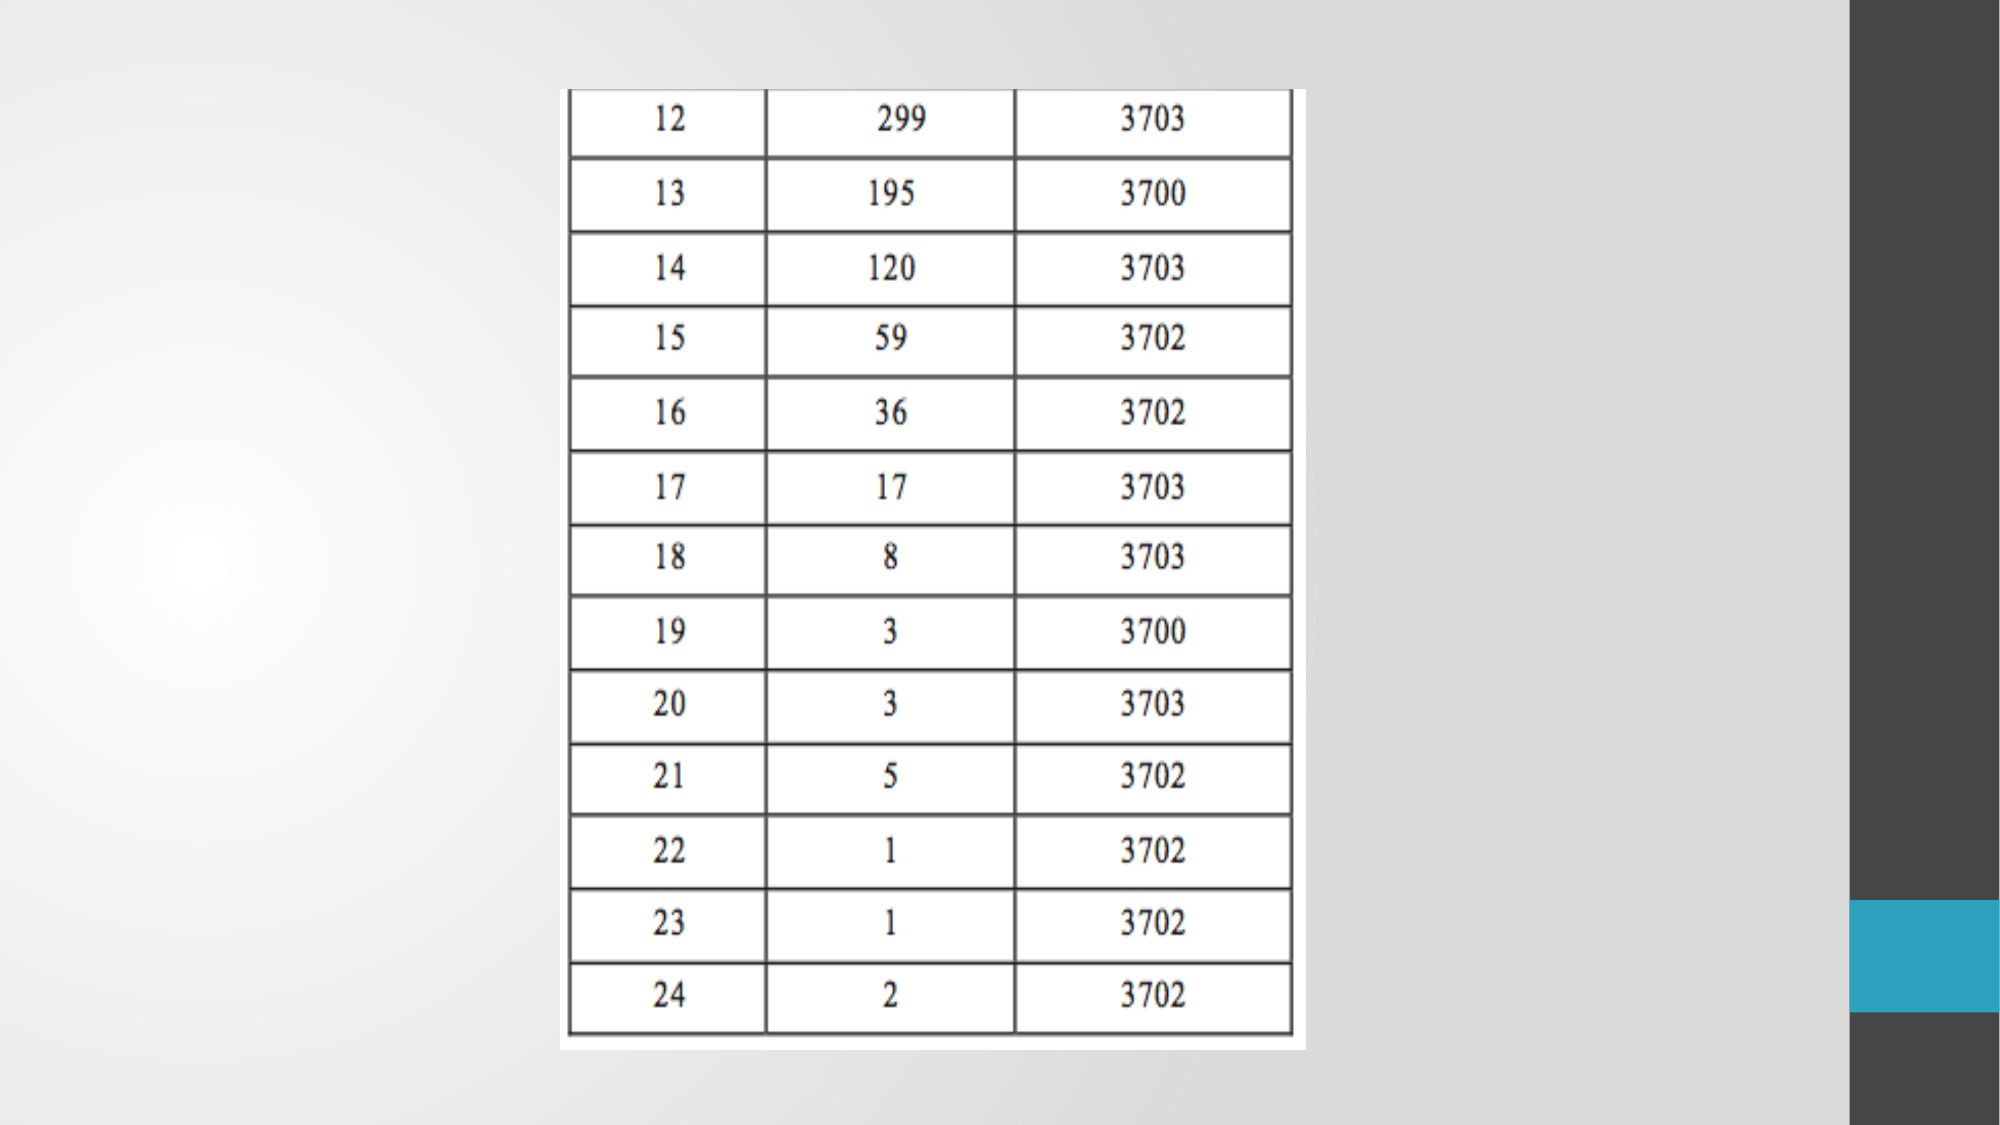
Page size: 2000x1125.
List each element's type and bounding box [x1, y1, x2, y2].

list [99, 89, 1767, 1051]
